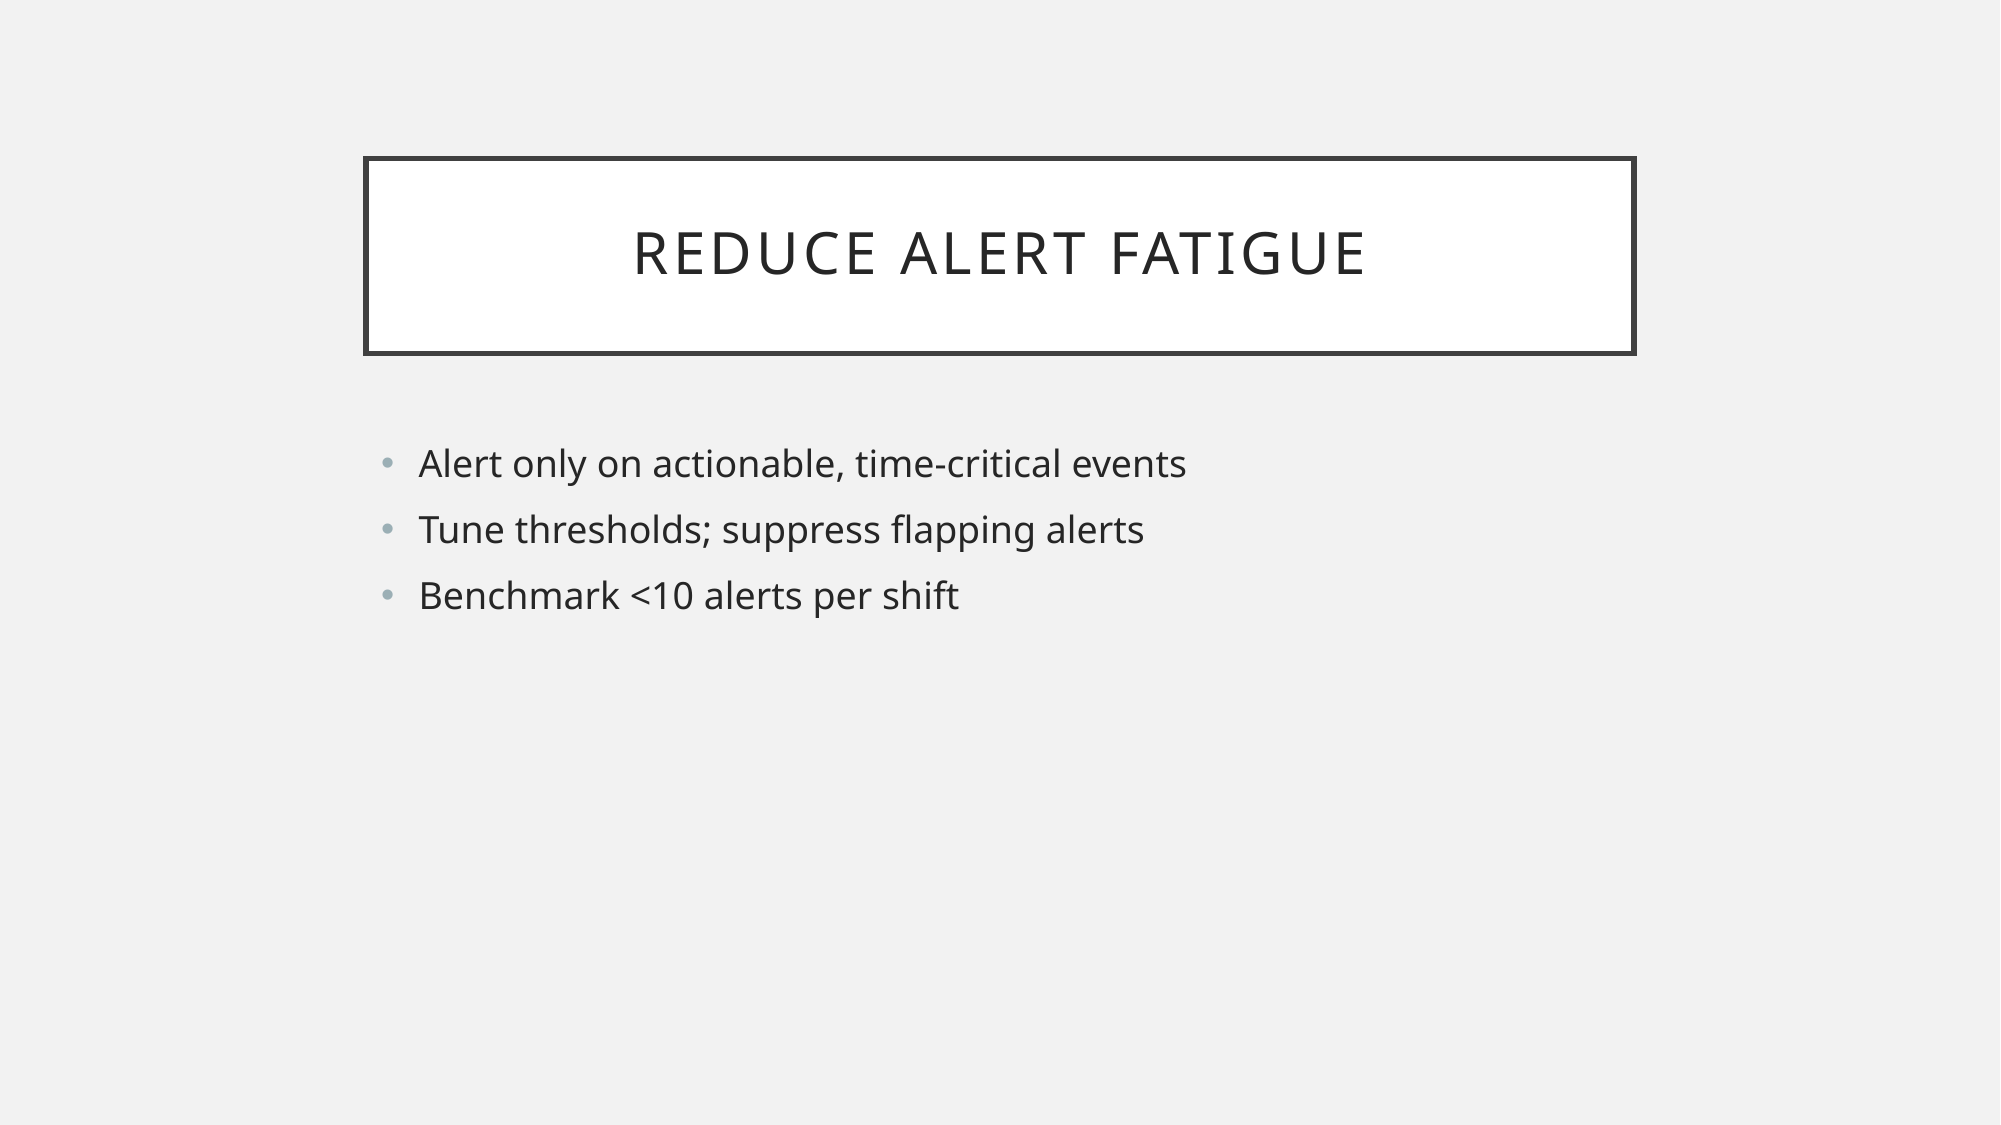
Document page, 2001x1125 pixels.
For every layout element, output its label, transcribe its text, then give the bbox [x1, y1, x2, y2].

list Alert only on actionable, time-critical events Tune thresholds; suppress flapping alerts Benchmark <10 alerts per shift [366, 432, 1634, 942]
title Reduce Alert Fatigue [363, 156, 1637, 356]
